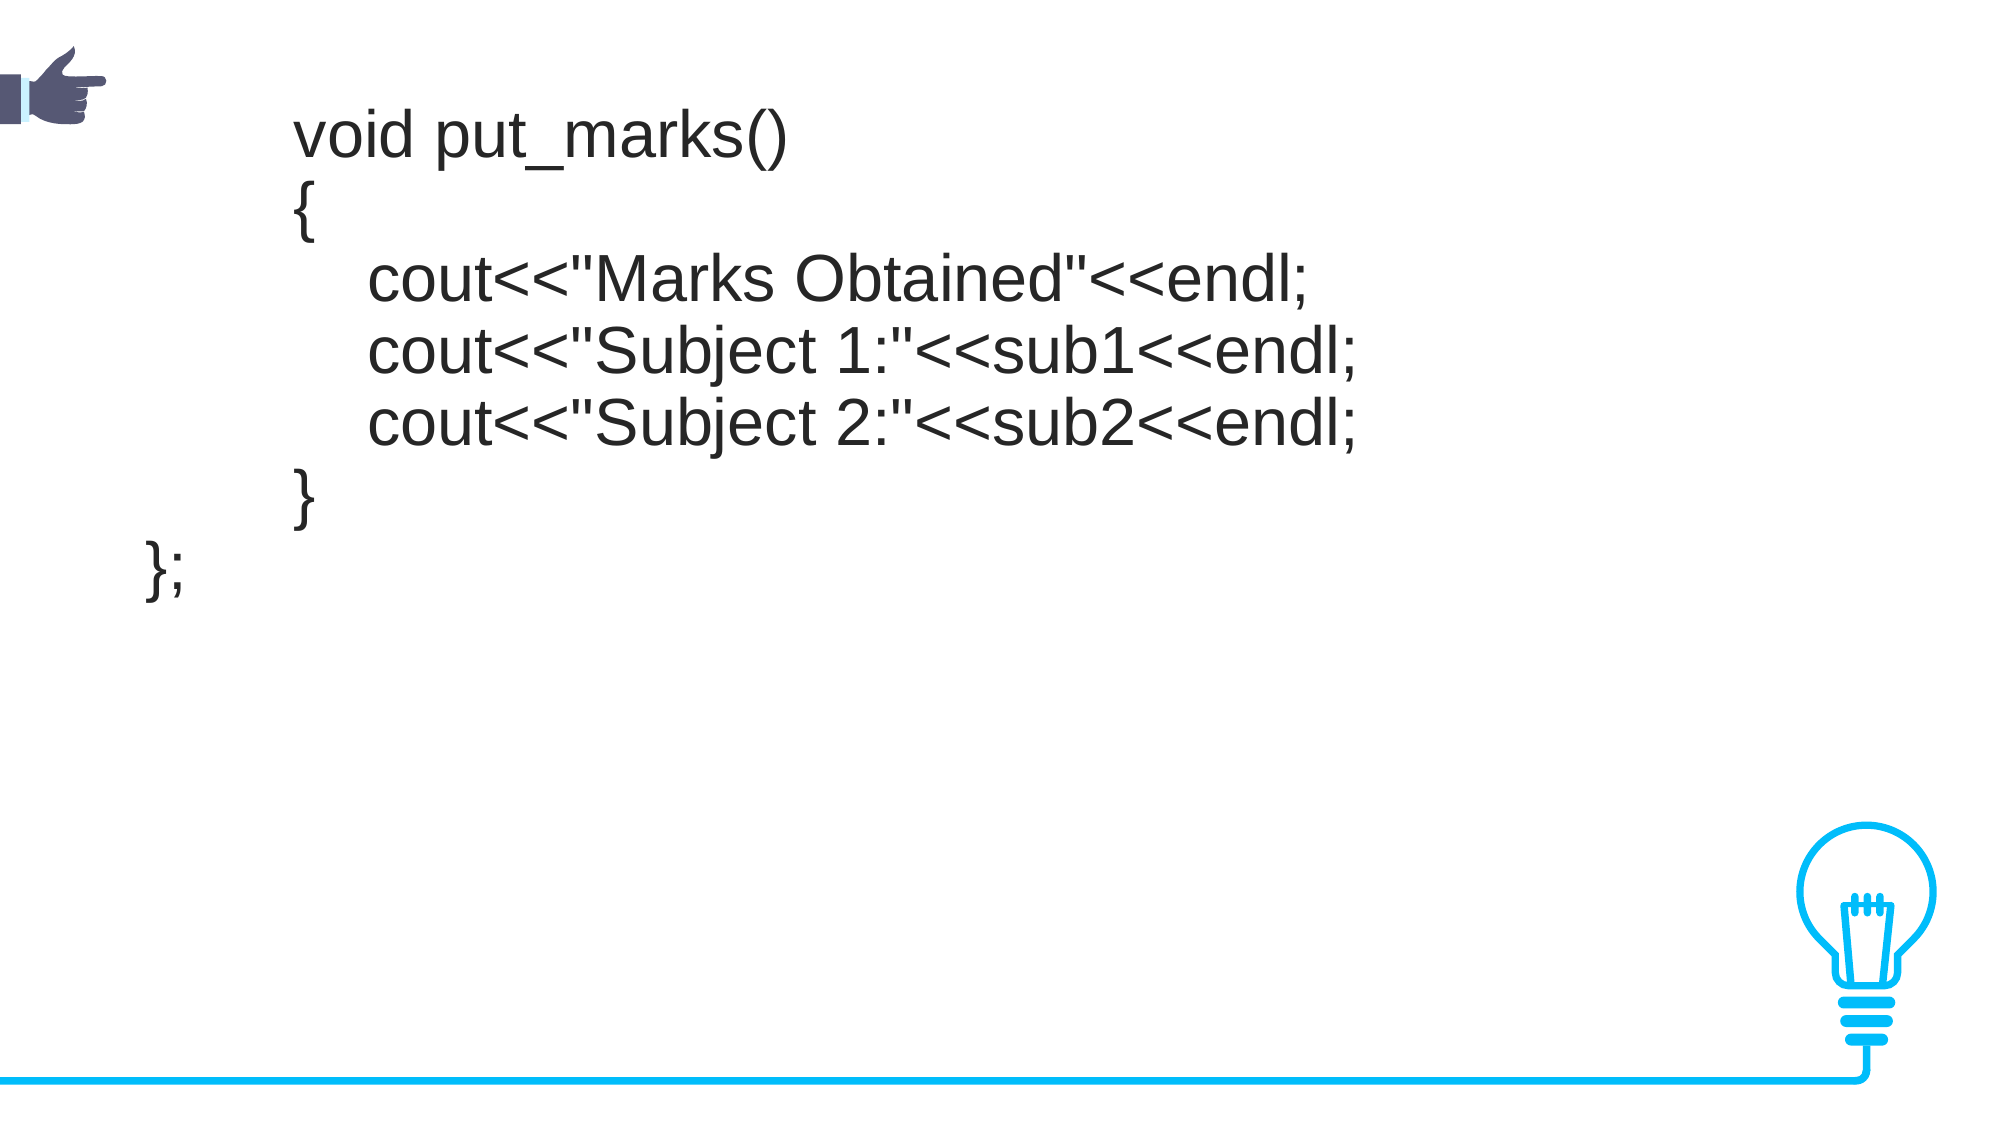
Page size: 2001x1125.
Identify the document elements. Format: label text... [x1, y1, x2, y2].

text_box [0, 46, 107, 125]
list void put_marks() { cout<<"Marks Obtained"<<endl; cout<<"Subject 1:"<<sub1<<endl; cout<<"Subject 2:"<<sub2<<endl; } }; [130, 46, 1927, 658]
